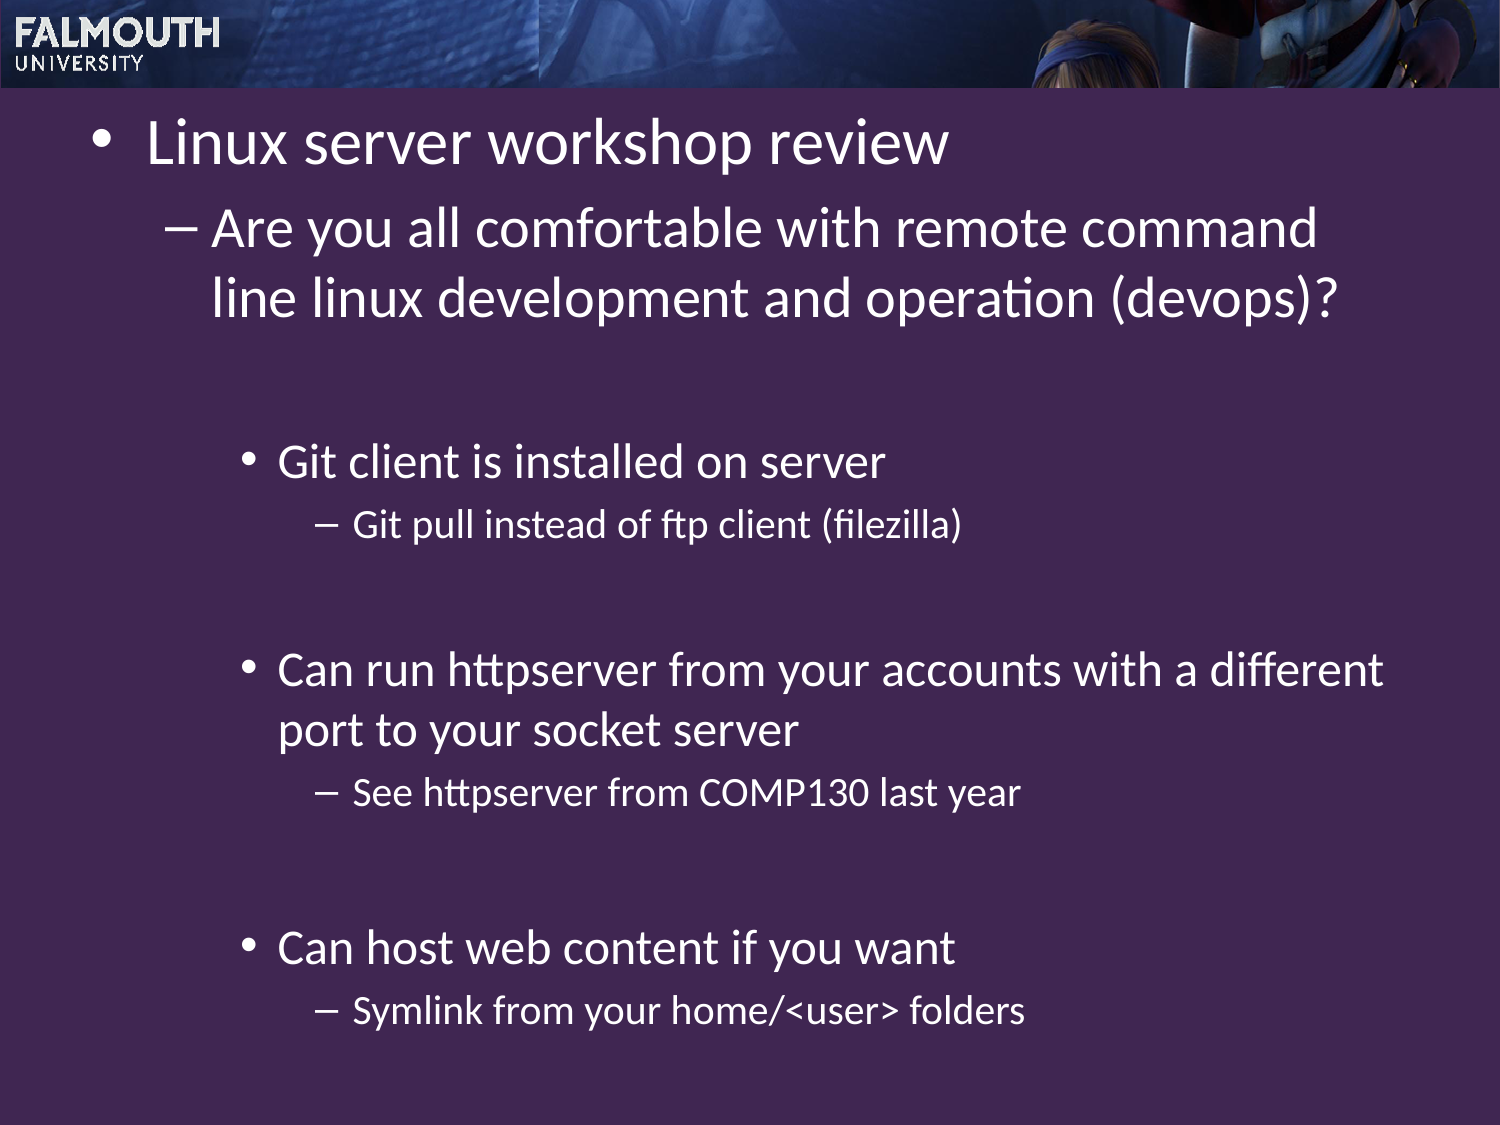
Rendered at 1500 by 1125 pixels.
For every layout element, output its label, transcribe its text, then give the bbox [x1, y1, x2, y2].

list Linux server workshop review Are you all comfortable with remote command line linux development and operation (devops)? Git client is installed on server Git pull instead of ftp client (filezilla) Can run httpserver from your accounts with a different port to your socket server See httpserver from COMP130 last year Can host web content if you want Symlink from your home/<user> folders [75, 90, 1425, 1094]
picture [0, 0, 1500, 90]
